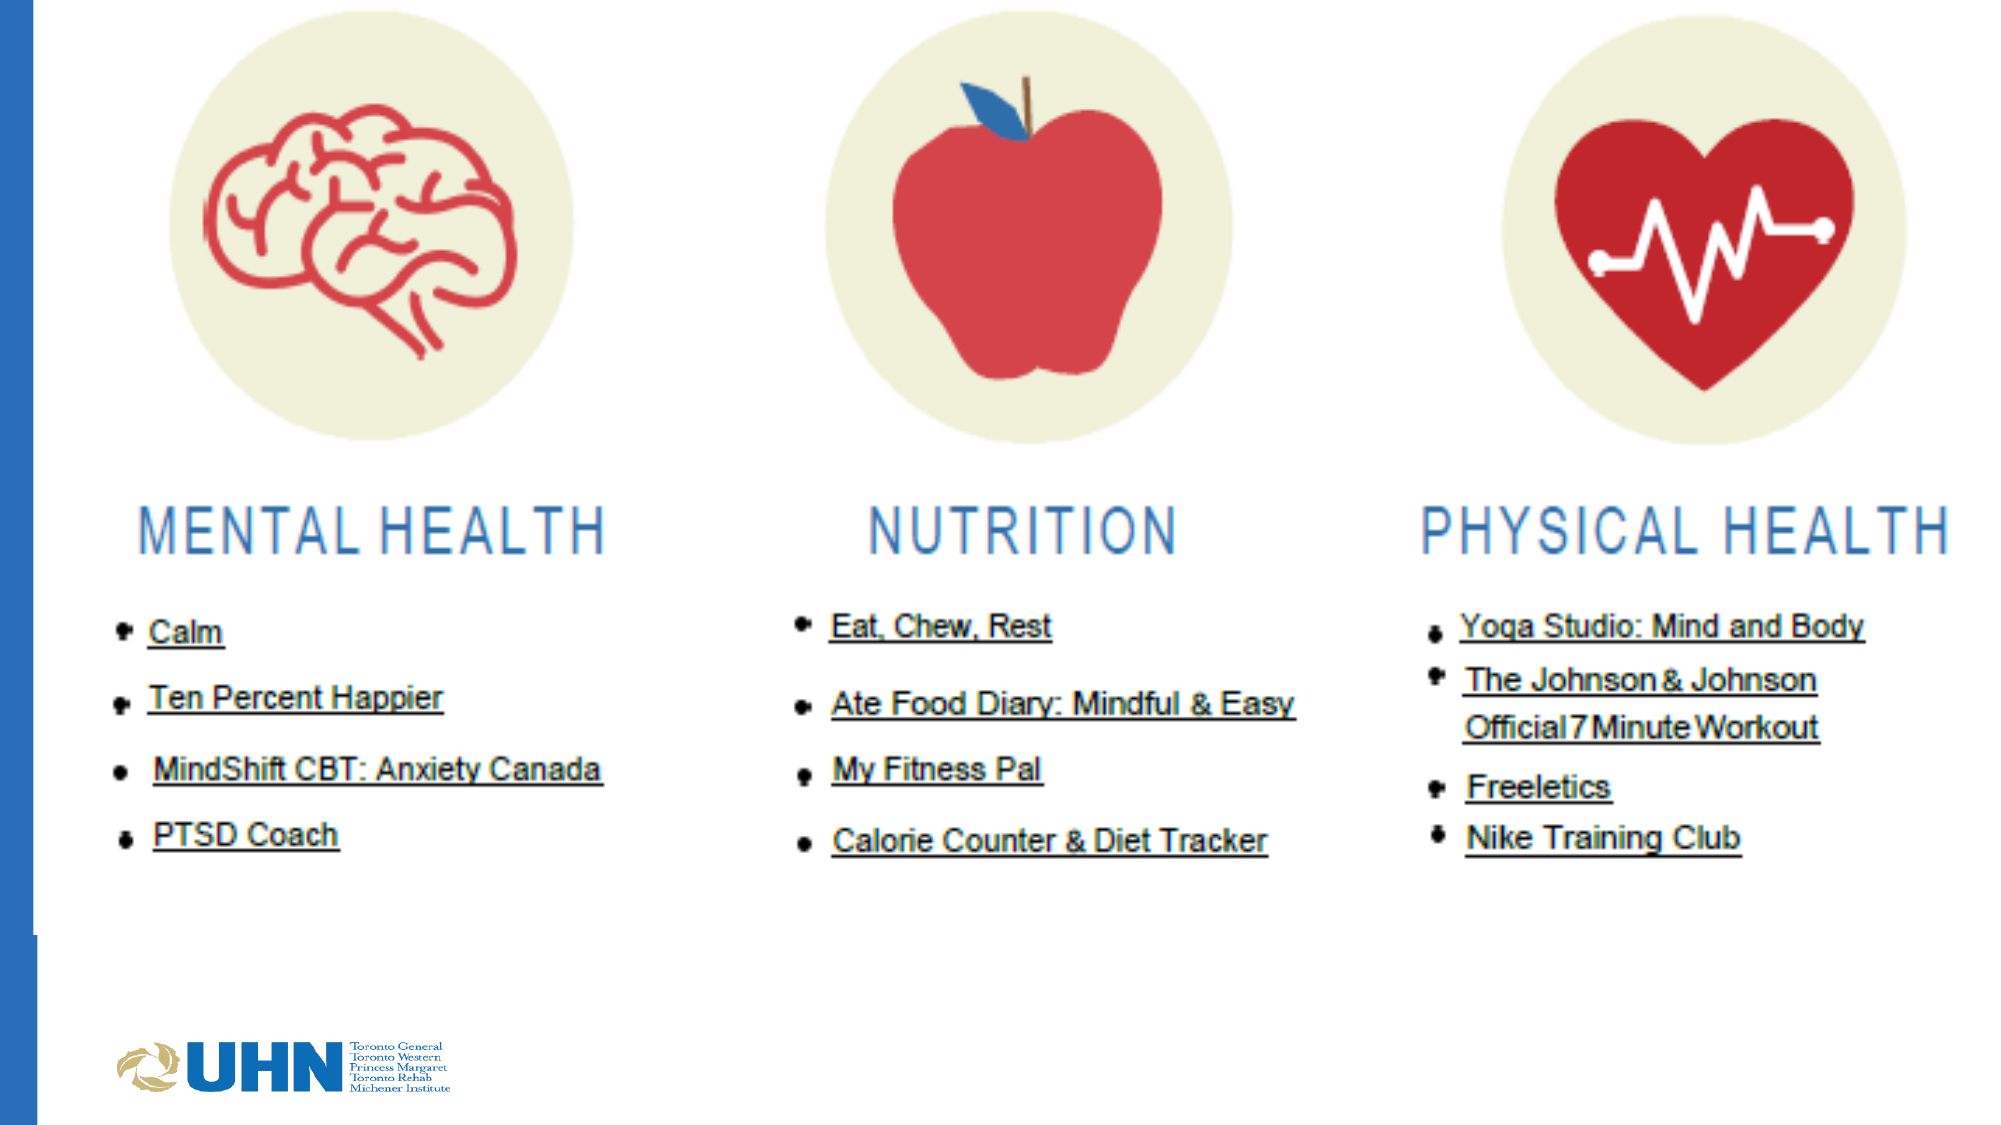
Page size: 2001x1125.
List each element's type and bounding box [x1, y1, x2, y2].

picture [33, 0, 2001, 935]
picture [117, 1042, 450, 1092]
